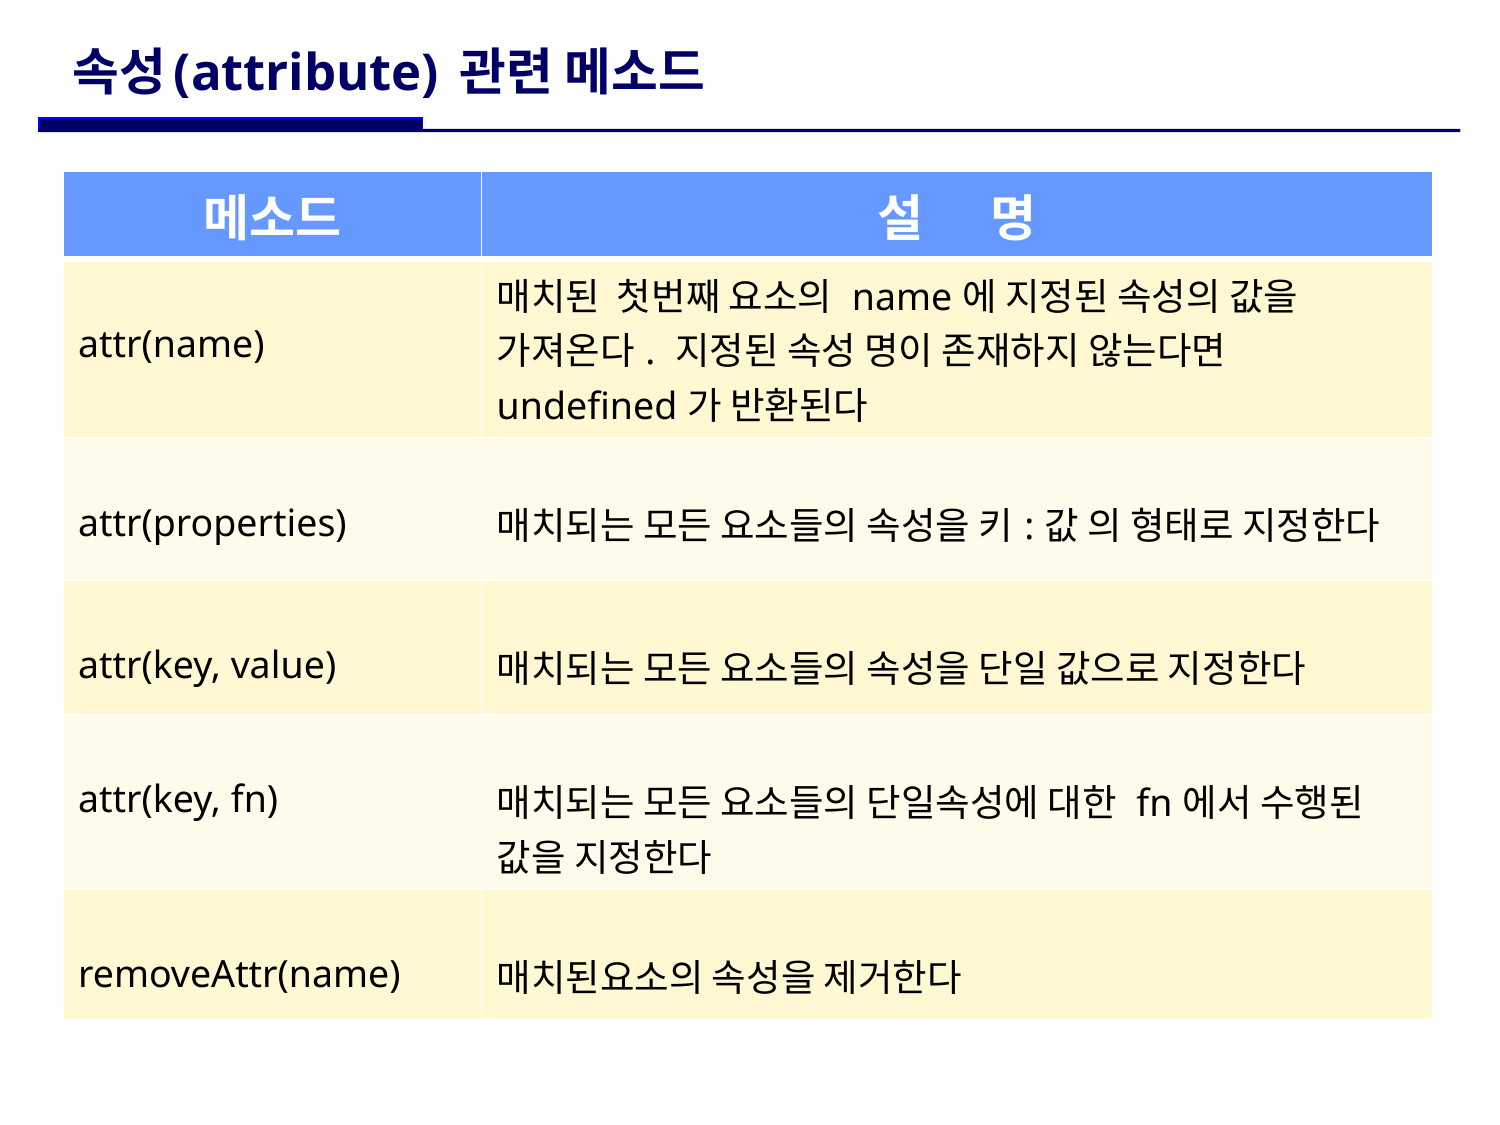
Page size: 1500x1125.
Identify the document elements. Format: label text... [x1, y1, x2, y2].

table_cell 매치되는 모든 요소들의 속성을 키:값 의 형태로 지정한다 [482, 439, 1432, 579]
text_box 속성(attribute) 관련 메소드 [58, 31, 1077, 110]
text_box 메소드 [45, 167, 1460, 1070]
table_cell 매치되는 모든 요소들의 속성을 단일 값으로 지정한다 [482, 581, 1432, 714]
table_cell attr(properties) [64, 439, 481, 579]
table_cell attr(key, fn) [64, 715, 481, 888]
table_header 메소드 [64, 172, 481, 256]
table_cell attr(key, value) [64, 581, 481, 714]
table_header 설 명 [482, 172, 1432, 256]
table_cell attr(name) [64, 262, 481, 437]
table_cell 매치되는 모든 요소들의 단일속성에 대한 fn에서 수행된 값을 지정한다 [482, 715, 1432, 888]
table_cell removeAttr(name) [64, 890, 481, 1019]
table_cell 매치된요소의 속성을 제거한다 [482, 890, 1432, 1019]
table_cell 매치된 첫번째 요소의 name에 지정된 속성의 값을 가져온다. 지정된 속성 명이 존재하지 않는다면 undefined가 반환된다 [482, 262, 1432, 437]
